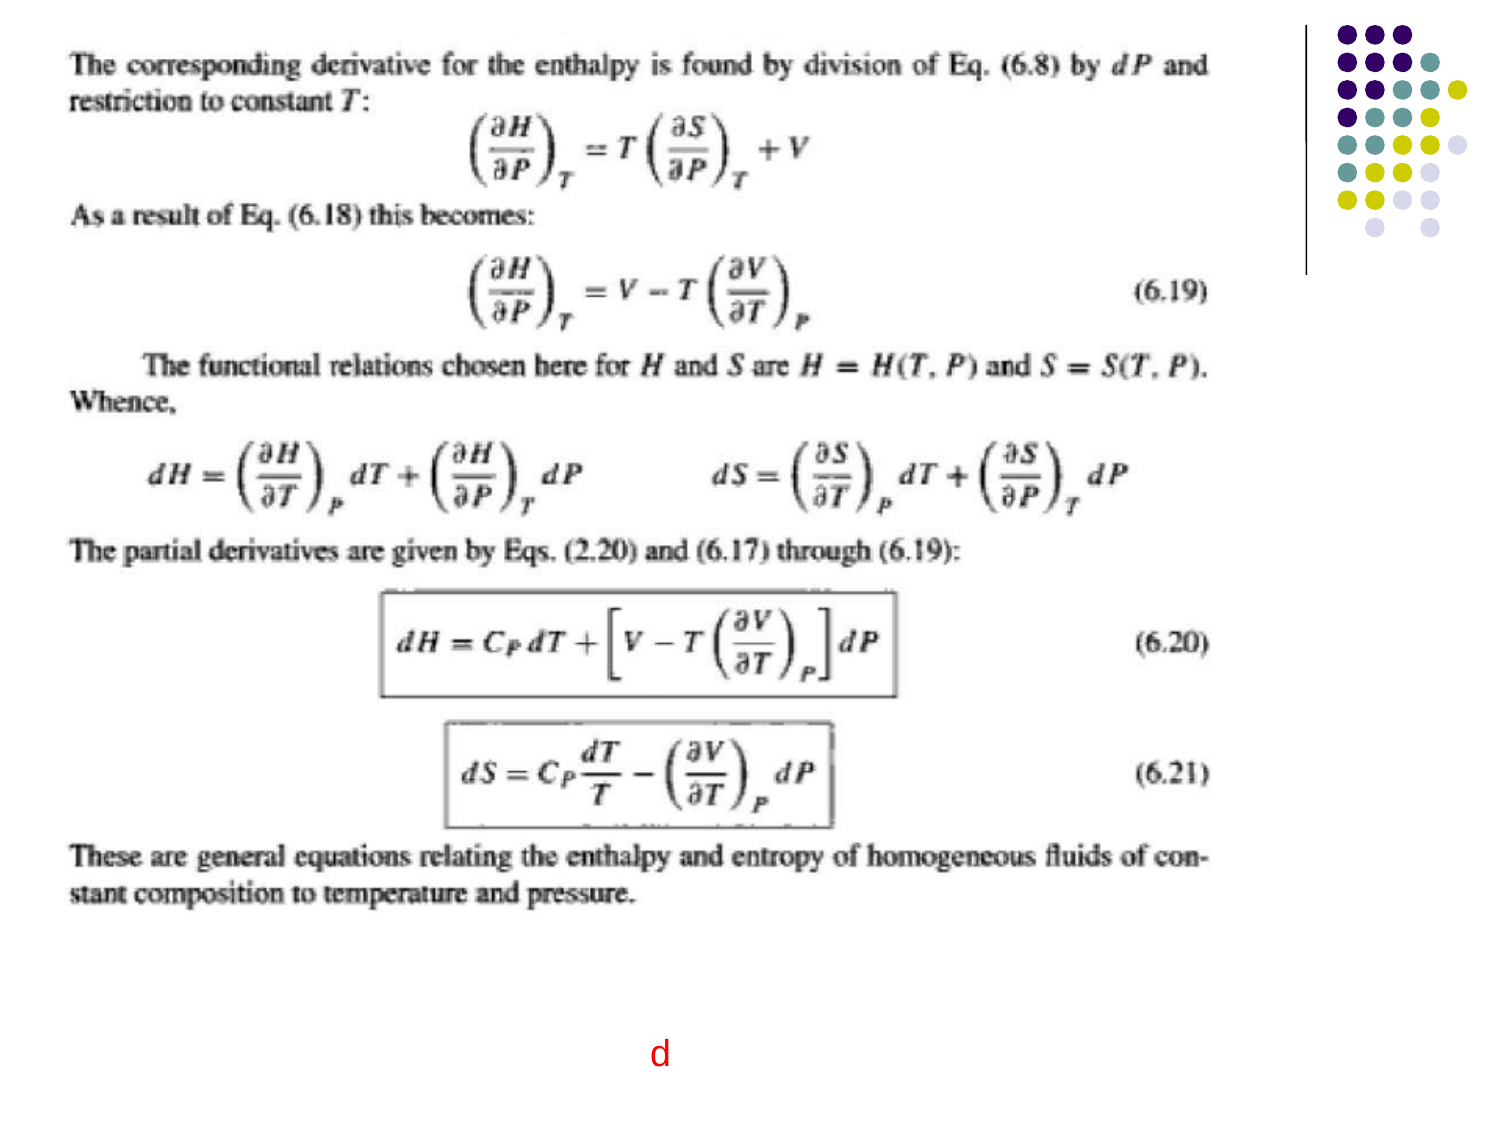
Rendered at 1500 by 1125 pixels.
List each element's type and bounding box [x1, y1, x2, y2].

picture [62, 33, 1249, 929]
